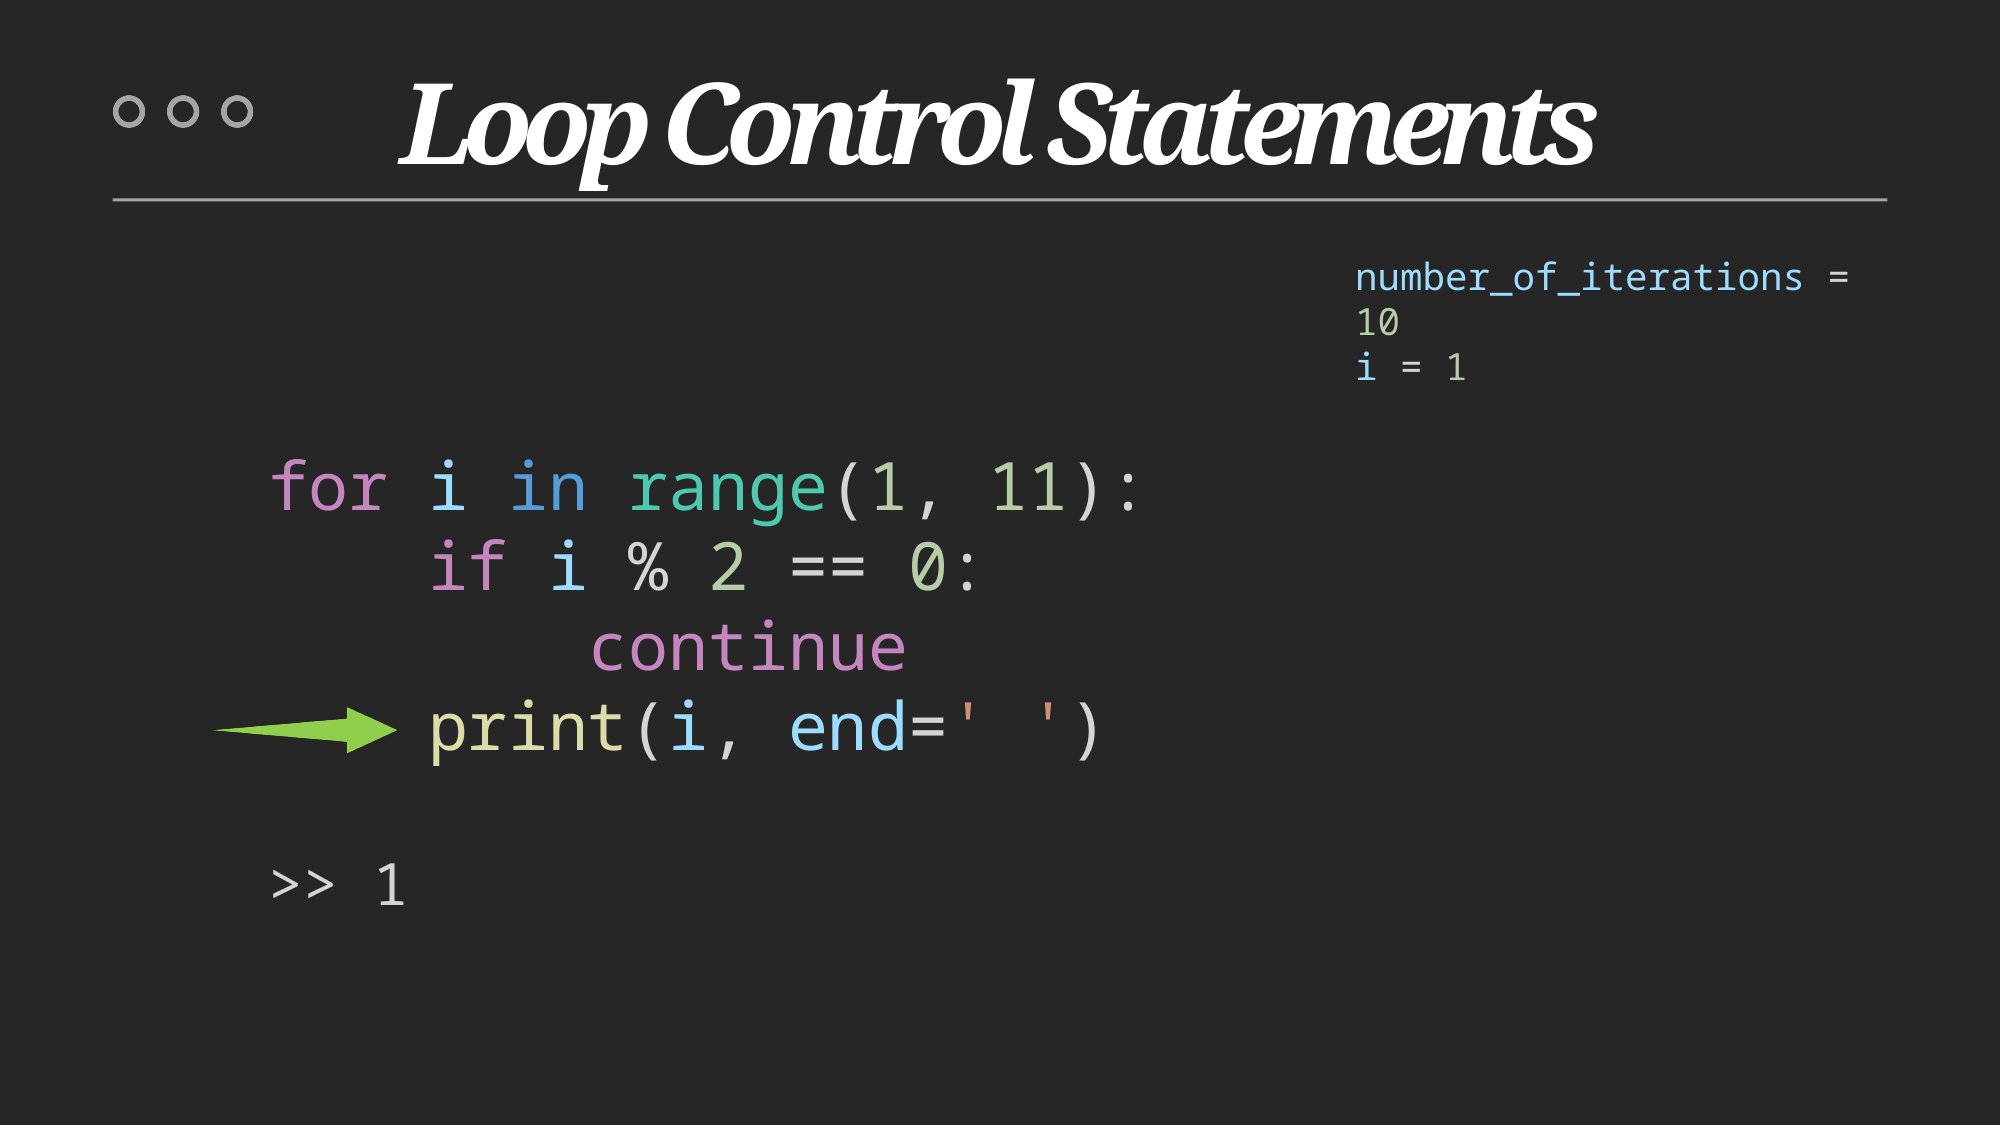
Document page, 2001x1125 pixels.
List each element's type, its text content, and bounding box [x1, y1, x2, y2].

text_box number_of_iterations = 10 i = 1 [1340, 245, 1888, 396]
text_box >> 1 [253, 839, 1254, 924]
text_box for i in range(1, 11): if i % 2 == 0: continue print(i, end=' ') [253, 436, 1463, 772]
picture [202, 683, 406, 777]
text_box Loop Control Statements [169, 11, 1831, 194]
text_box [112, 198, 1888, 202]
picture [112, 95, 254, 128]
